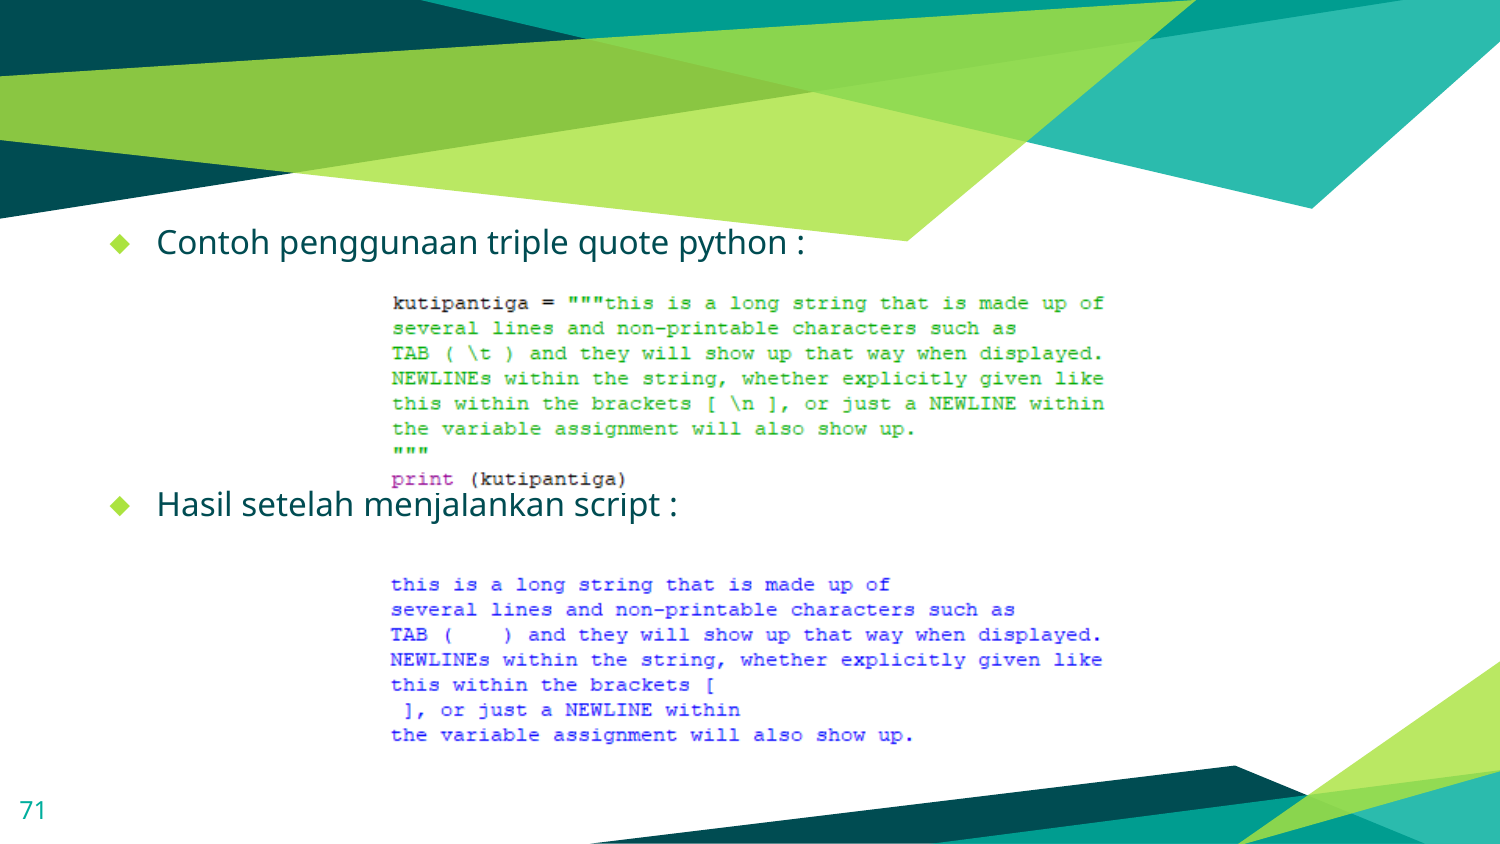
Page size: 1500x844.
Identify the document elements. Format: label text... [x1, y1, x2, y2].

slide_number 71 [4, 779, 95, 844]
list Contoh penggunaan triple quote python : Hasil setelah menjalankan script : [94, 205, 1355, 779]
picture [388, 291, 1112, 493]
picture [388, 572, 1109, 750]
